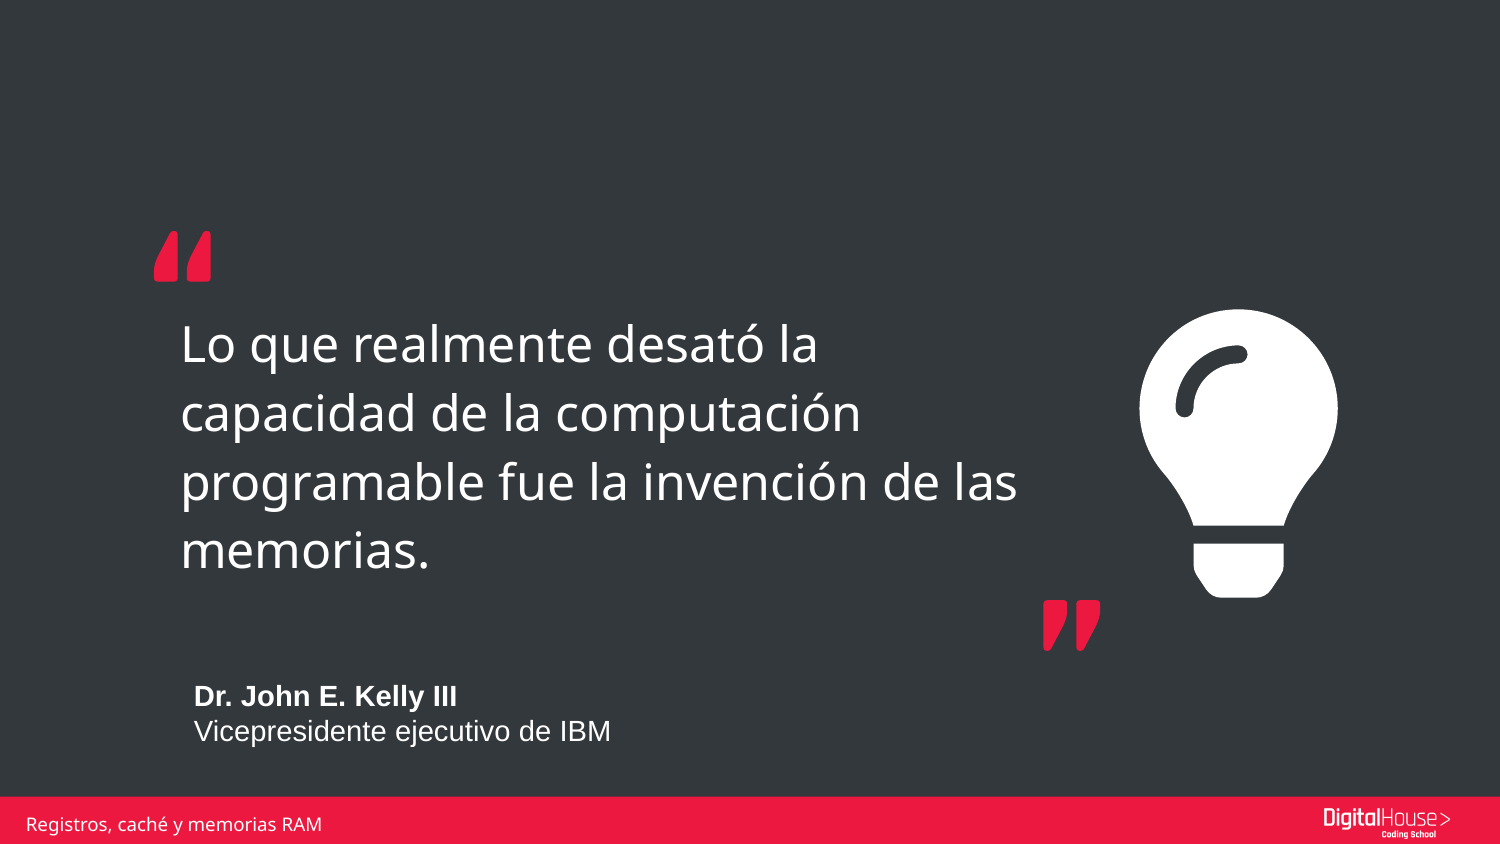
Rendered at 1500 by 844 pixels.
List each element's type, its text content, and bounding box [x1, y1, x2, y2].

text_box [153, 230, 211, 282]
text_box Dr. John E. Kelly III Vicepresidente ejecutivo de IBM [178, 662, 1010, 763]
text_box Lo que realmente desató la capacidad de la computación programable fue la invención de las memorias. [165, 274, 1072, 608]
picture [1324, 808, 1450, 839]
text_box [1139, 309, 1338, 526]
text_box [1043, 599, 1101, 651]
text_box [1193, 543, 1284, 598]
